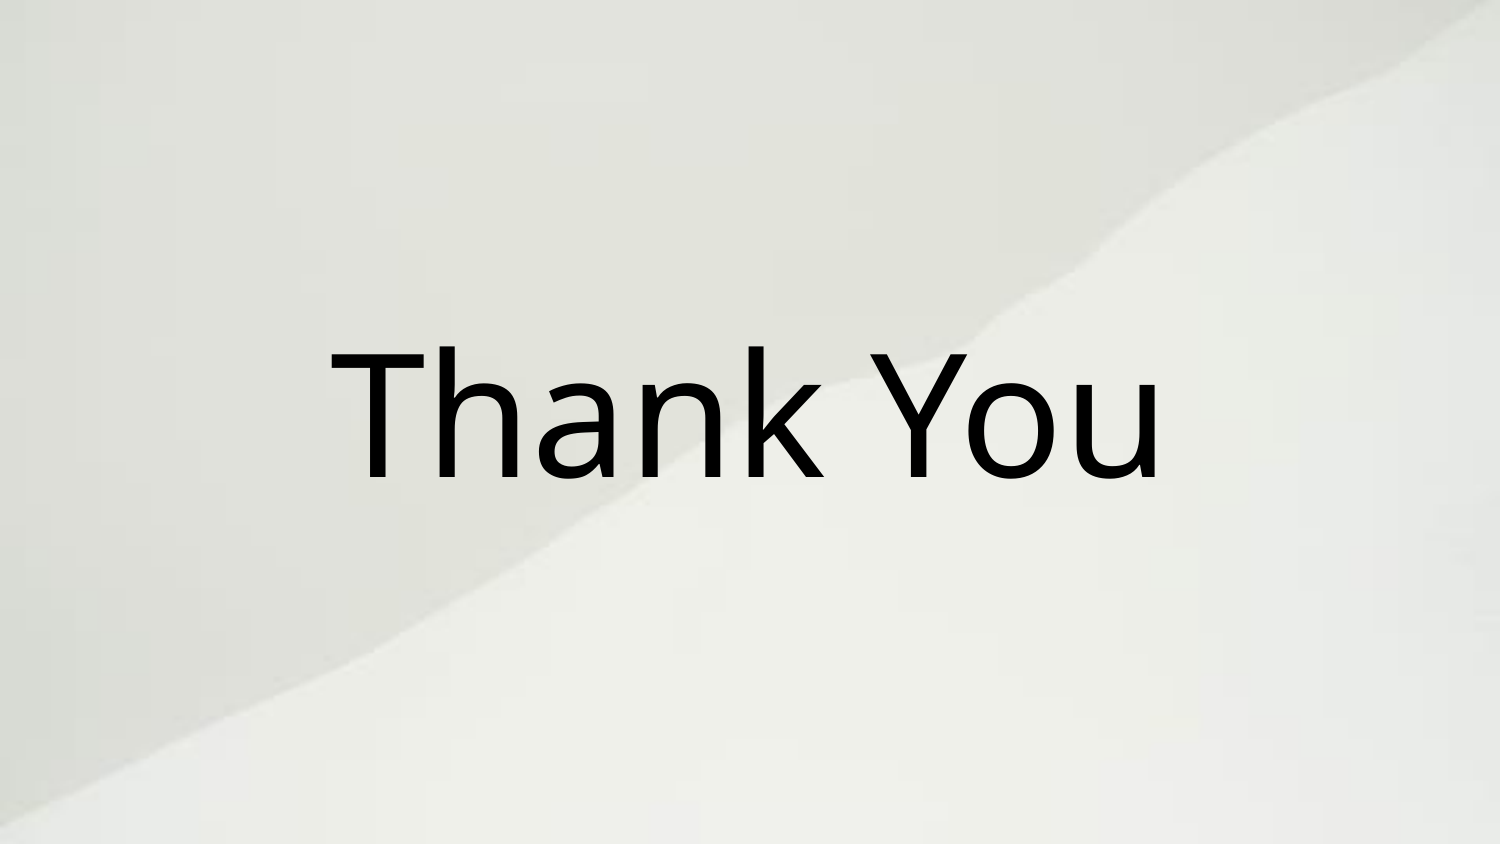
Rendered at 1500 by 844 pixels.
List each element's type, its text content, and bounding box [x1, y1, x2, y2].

list Thank You [103, 323, 1397, 521]
picture [0, 0, 1500, 844]
